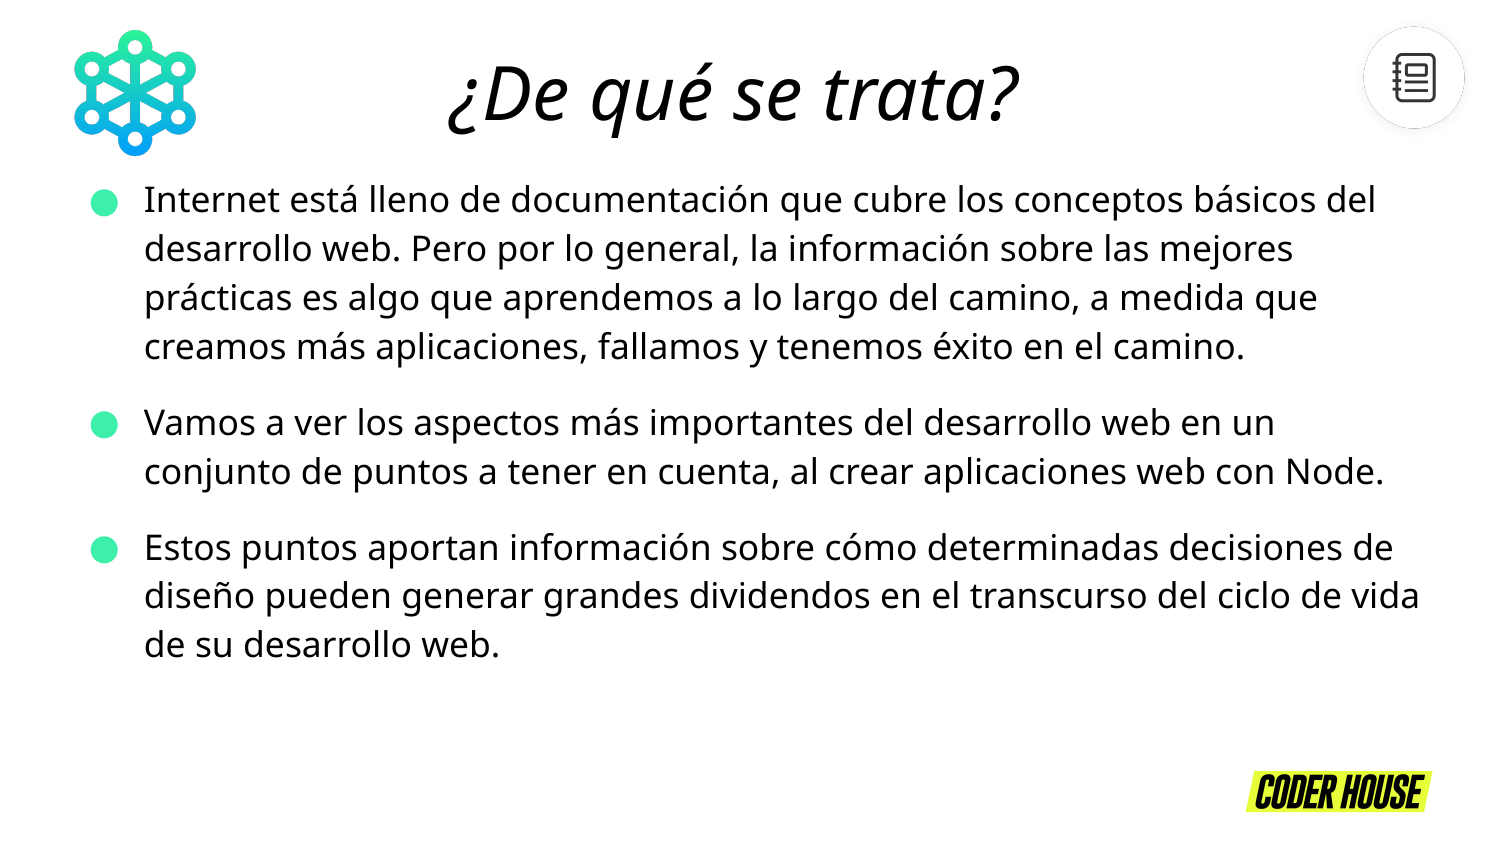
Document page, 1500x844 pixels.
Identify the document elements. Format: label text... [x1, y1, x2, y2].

text_box ¿De qué se trata? [200, 30, 1291, 156]
picture [1241, 764, 1437, 819]
picture [1351, 14, 1477, 141]
text_box Internet está lleno de documentación que cubre los conceptos básicos del desarrollo web. Pero por lo general, la información sobre las mejores prácticas es algo que aprendemos a lo largo del camino, a medida que creamos más aplicaciones, fallamos y tenemos éxito en el camino. Vamos a ver los aspectos más importantes del desarrollo web en un conjunto de puntos a tener en cuenta, al crear aplicaciones web con Node. Estos puntos aportan información sobre cómo determinadas decisiones de diseño pueden generar grandes dividendos en el transcurso del ciclo de vida de su desarrollo web. [54, 155, 1446, 726]
picture [72, 30, 198, 156]
